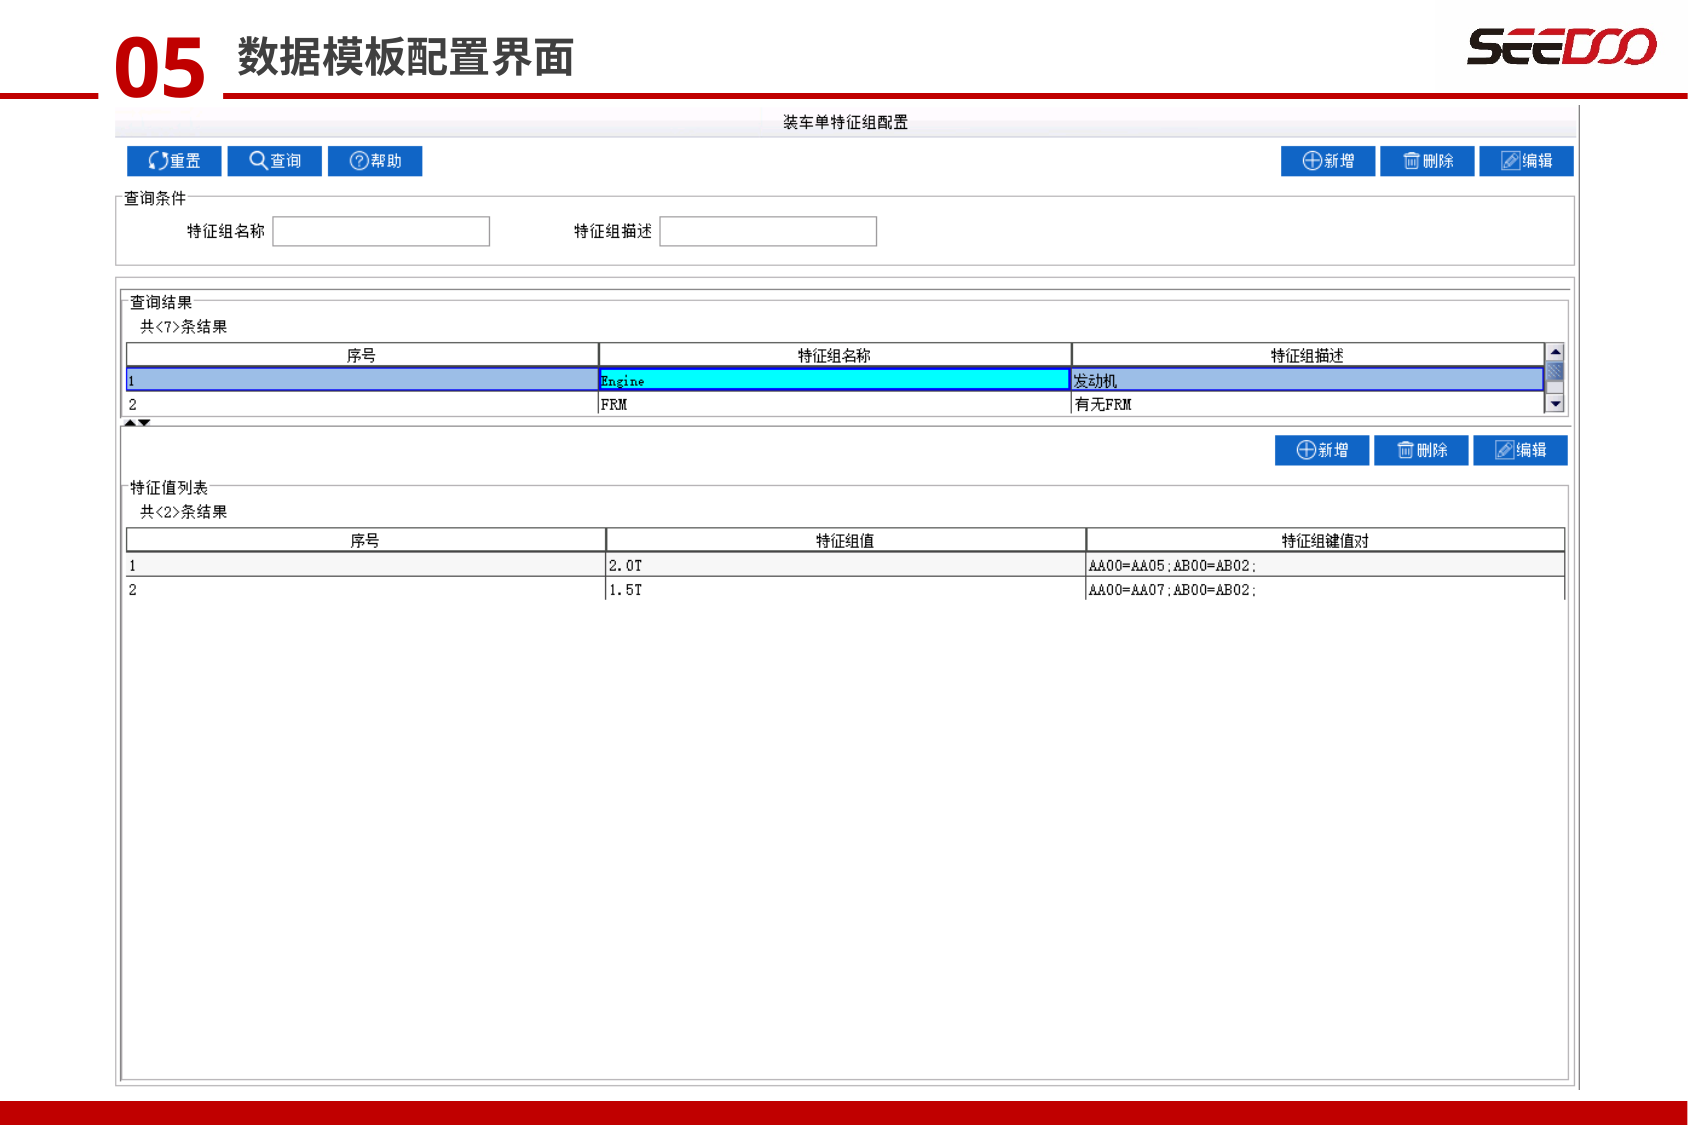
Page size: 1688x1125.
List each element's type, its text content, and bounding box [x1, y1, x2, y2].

text_box 05 [98, 6, 224, 122]
picture [113, 105, 1580, 1090]
text_box 数据模板配置界面 [222, 22, 591, 89]
picture [1435, 0, 1688, 93]
